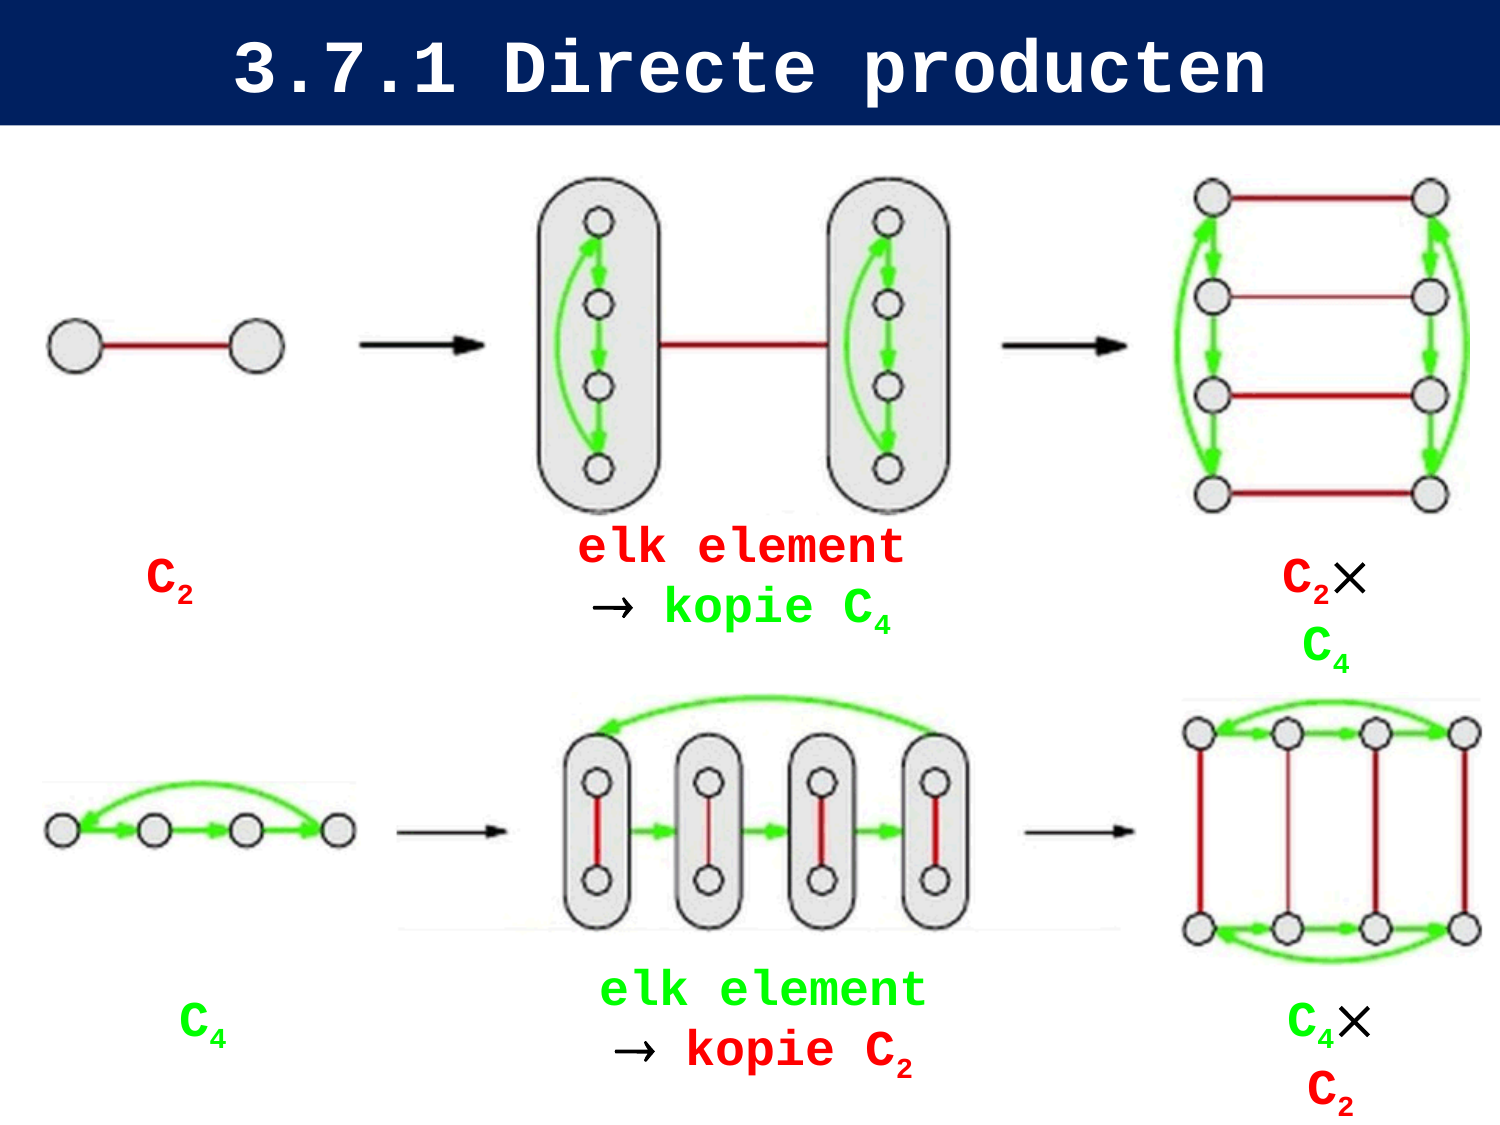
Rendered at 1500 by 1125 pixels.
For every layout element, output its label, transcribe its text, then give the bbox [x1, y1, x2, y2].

text_box C2C4 [1254, 534, 1398, 618]
text_box C4 [164, 978, 242, 1062]
text_box C2 [131, 534, 209, 618]
text_box elk element  kopie C4 [562, 525, 923, 648]
picture [42, 692, 1490, 967]
text_box elk element  kopie C2 [584, 975, 945, 1092]
picture [23, 173, 1470, 517]
text_box C4C2 [1259, 978, 1403, 1062]
title 3.7.1 Directe producten [0, 0, 1500, 126]
